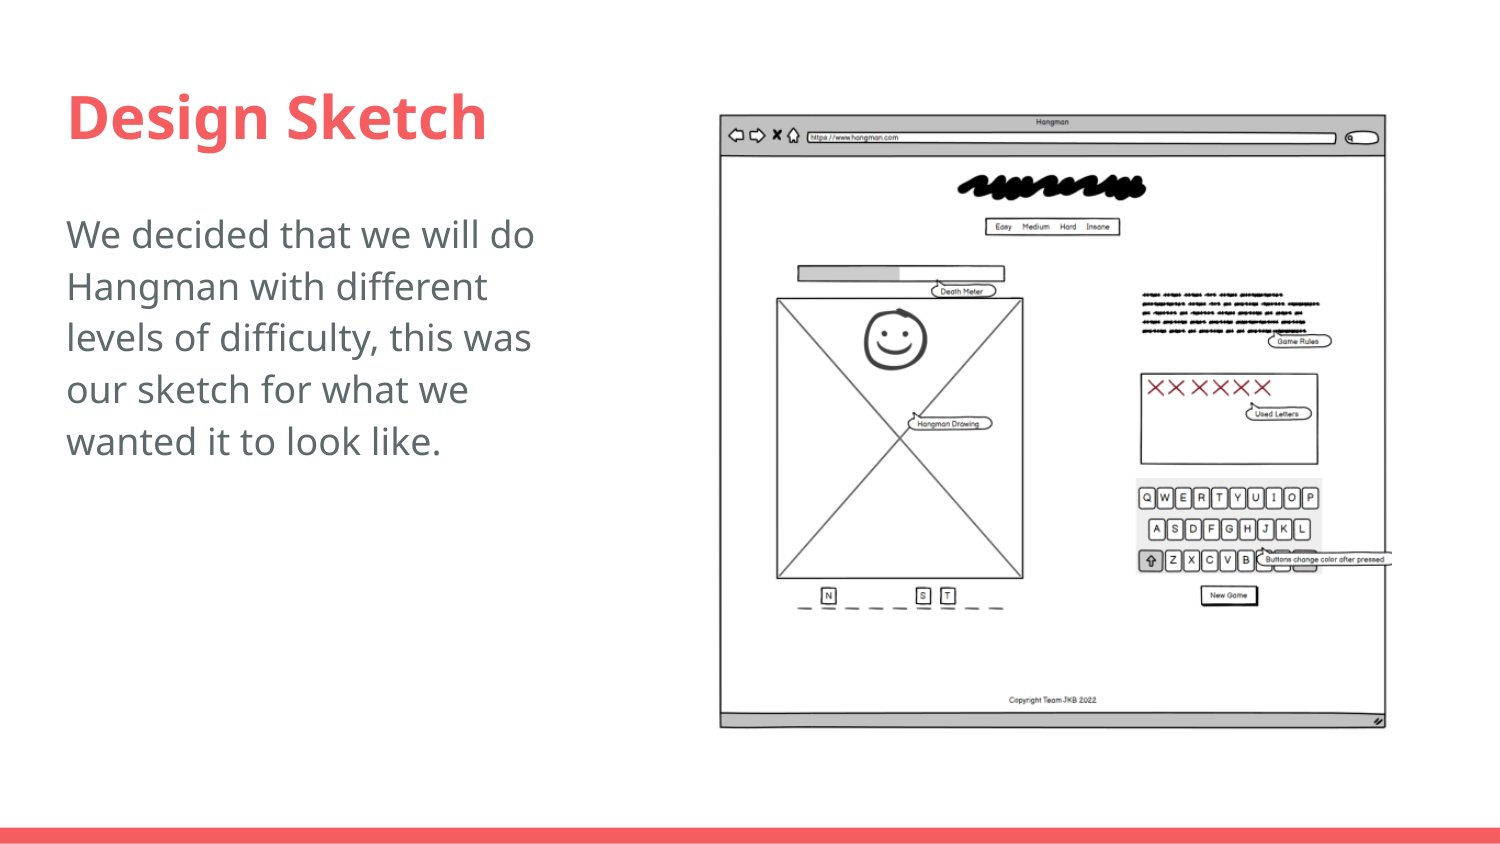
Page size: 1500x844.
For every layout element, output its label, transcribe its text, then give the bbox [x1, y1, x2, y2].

picture [713, 108, 1392, 736]
list We decided that we will do Hangman with different levels of difficulty, this was our sketch for what we wanted it to look like. [51, 189, 557, 750]
title Design Sketch [51, 64, 1449, 167]
